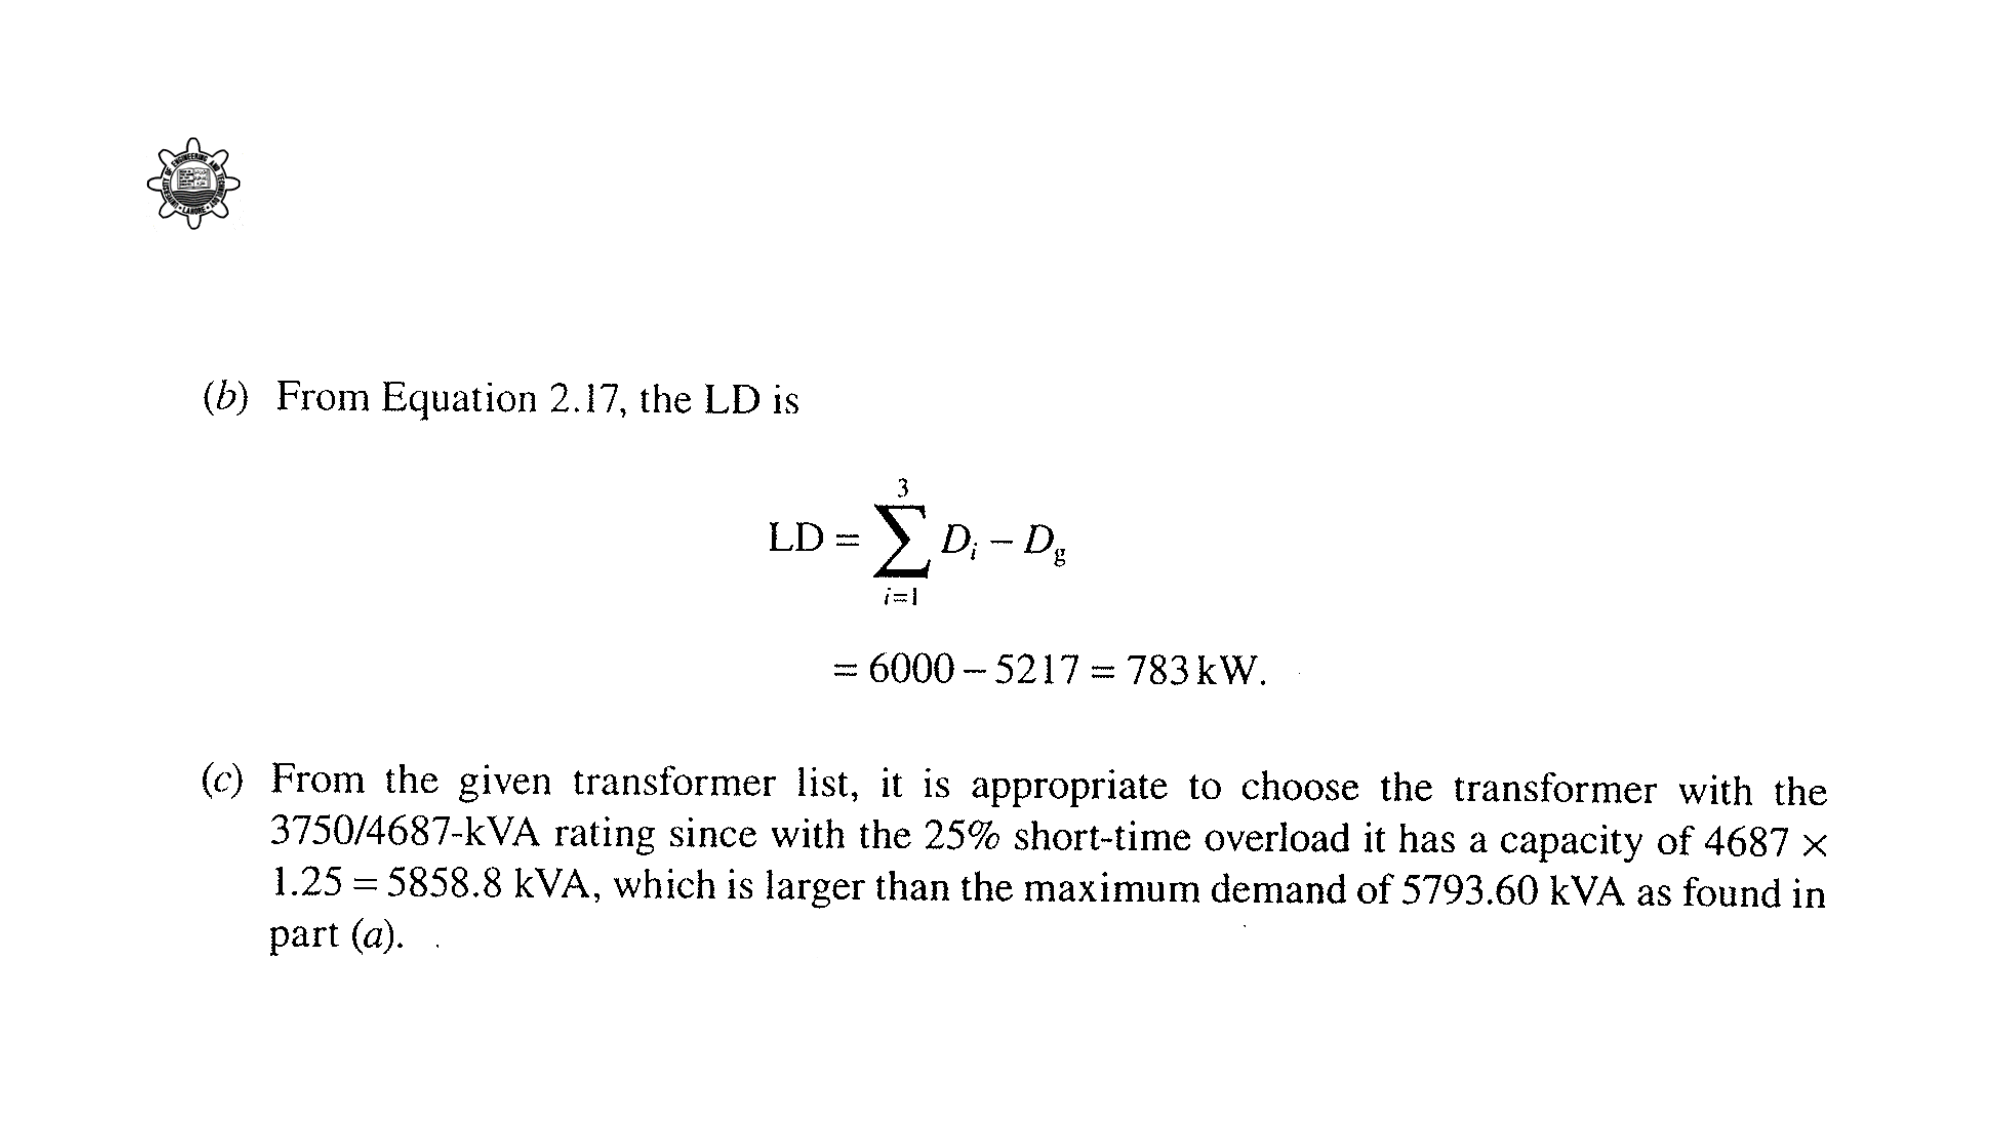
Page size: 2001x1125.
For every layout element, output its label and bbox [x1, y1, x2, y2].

list [137, 355, 1863, 958]
picture [137, 131, 249, 234]
